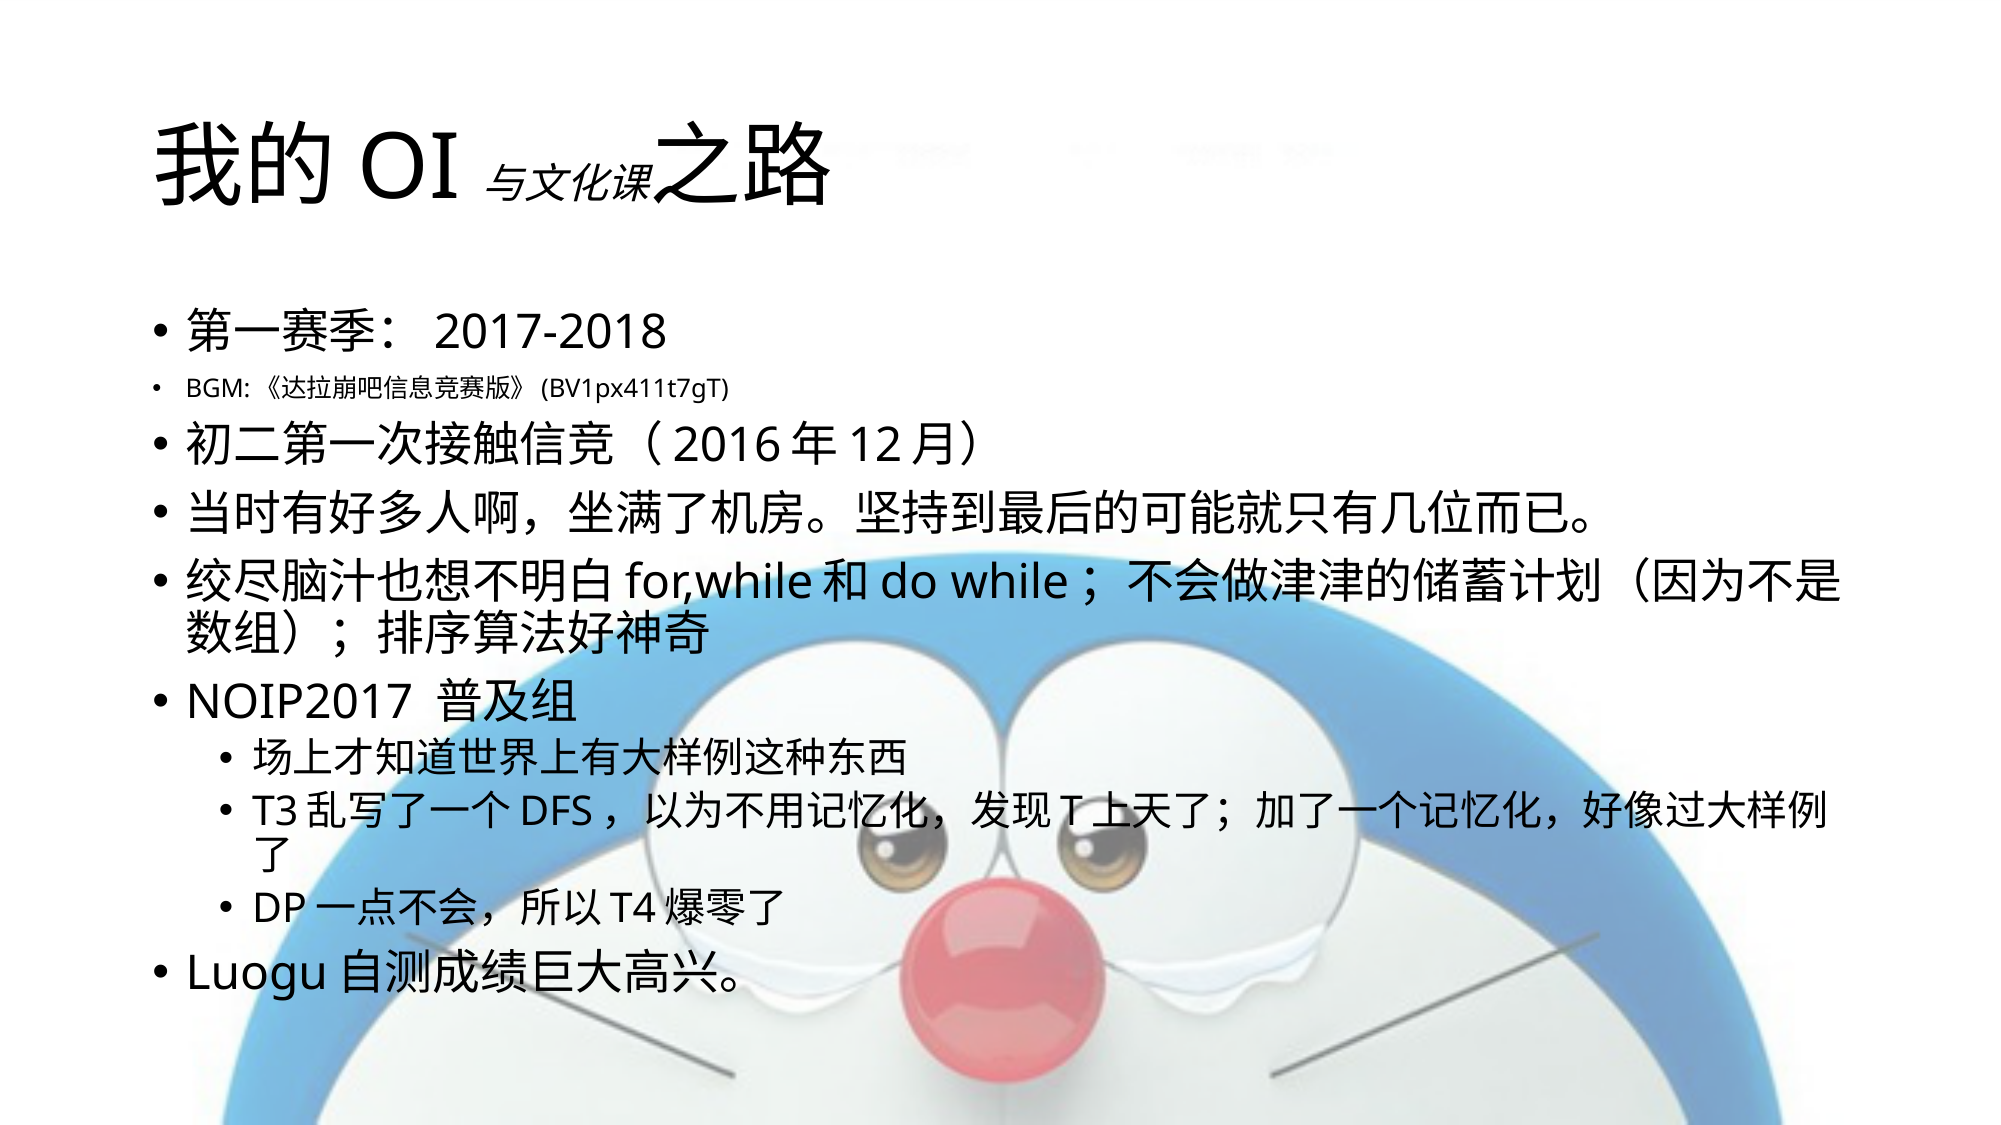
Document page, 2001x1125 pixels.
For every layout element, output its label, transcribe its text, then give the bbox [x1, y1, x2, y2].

list 第一赛季：2017-2018 BGM:《达拉崩吧信息竞赛版》(BV1px411t7gT) 初二第一次接触信竞（2016年12月） 当时有好多人啊，坐满了机房。坚持到最后的可能就只有几位而已。 绞尽脑汁也想不明白for,while和do while；不会做津津的储蓄计划（因为不是数组）；排序算法好神奇 NOIP2017 普及组 场上才知道世界上有大样例这种东西 T3乱写了一个DFS，以为不用记忆化，发现T上天了；加了一个记忆化，好像过大样例了 DP一点不会，所以T4爆零了 Luogu自测成绩巨大高兴。 [137, 299, 1863, 1014]
title 我的OI与文化课之路 [137, 59, 1863, 278]
